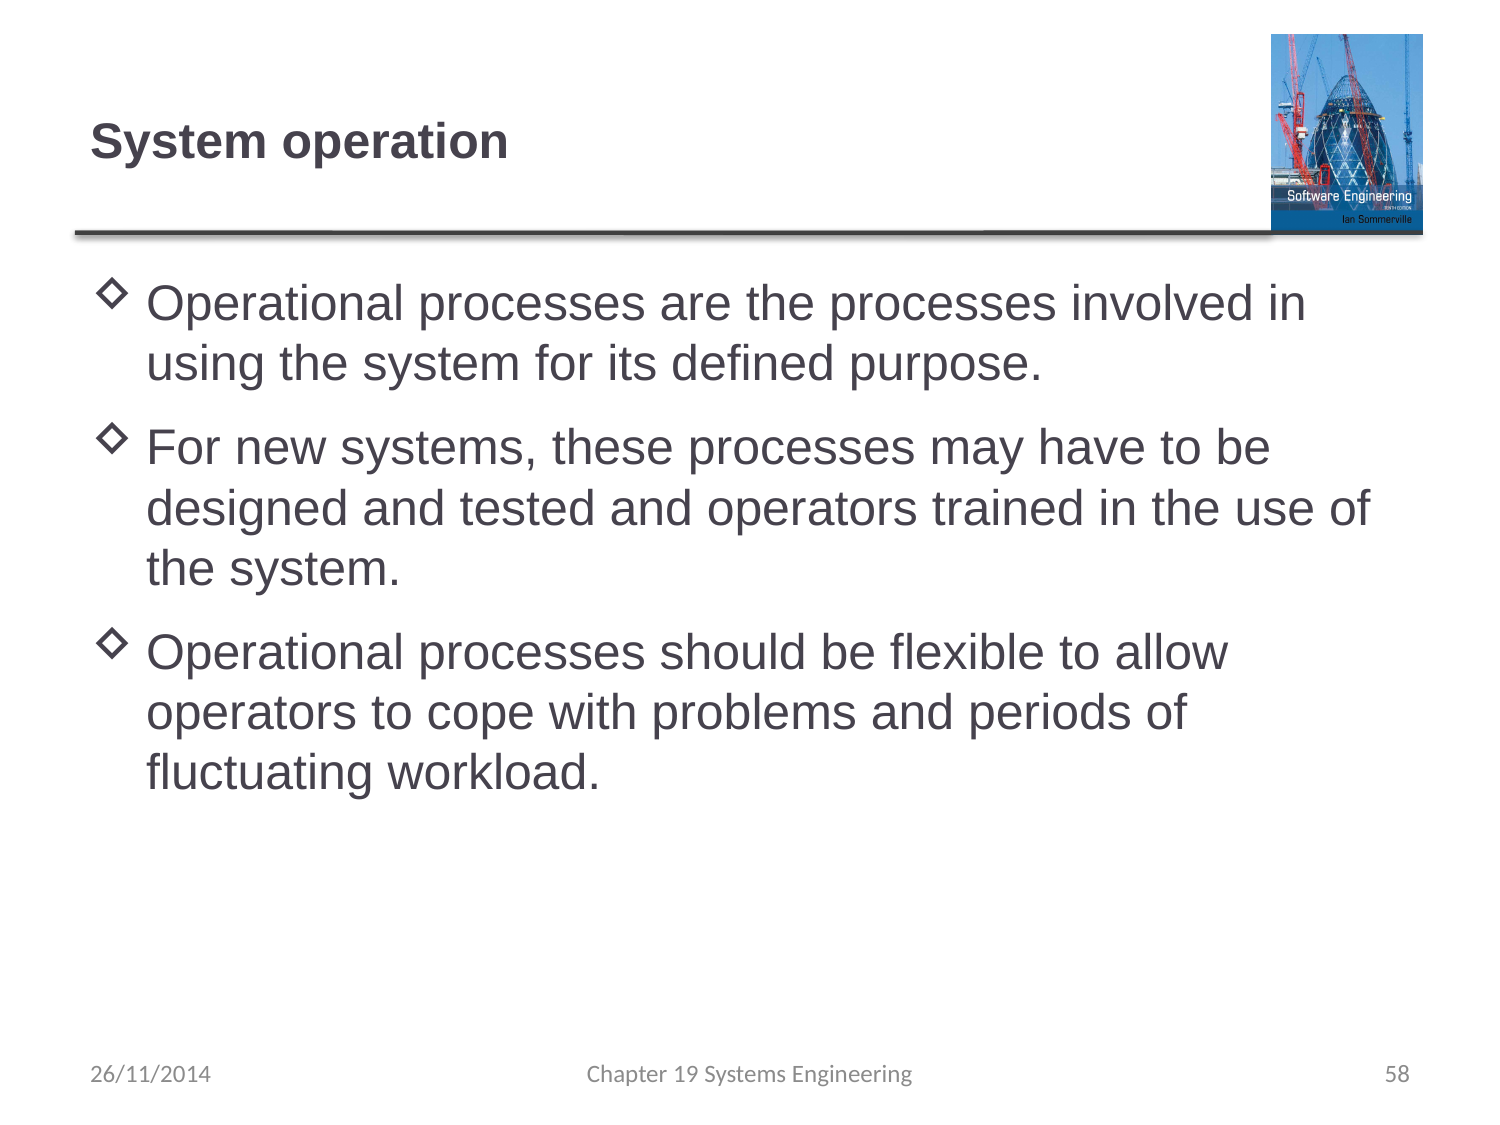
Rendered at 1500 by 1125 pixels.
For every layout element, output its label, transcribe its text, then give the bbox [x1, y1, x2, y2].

slide_number 58 [1074, 1042, 1425, 1103]
picture [1271, 34, 1423, 230]
footer Chapter 19 Systems Engineering [512, 1042, 988, 1103]
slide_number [75, 1042, 425, 1103]
title System operation [74, 44, 1272, 233]
list Operational processes are the processes involved in using the system for its defined purpose. For new systems, these processes may have to be designed and tested and operators trained in the use of the system. Operational processes should be flexible to allow operators to cope with problems and periods of fluctuating workload. [75, 262, 1425, 1005]
